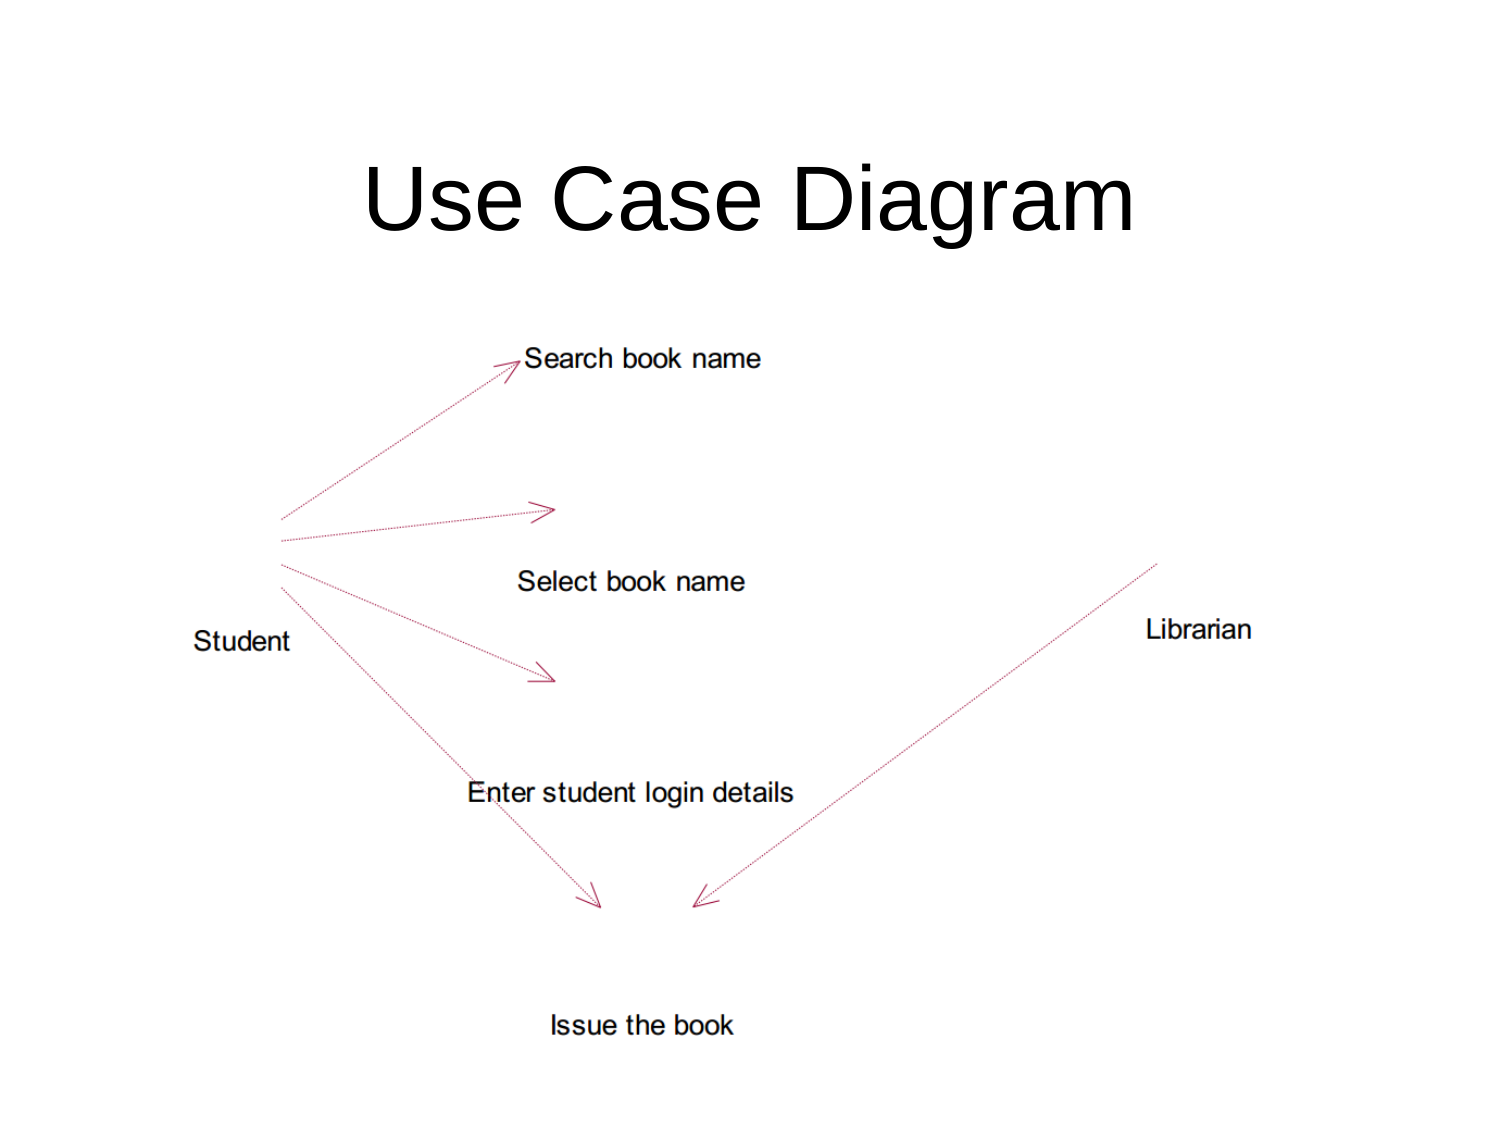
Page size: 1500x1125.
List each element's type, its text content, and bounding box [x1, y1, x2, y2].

title Use Case Diagram [112, 99, 1388, 288]
picture [137, 282, 1275, 1088]
